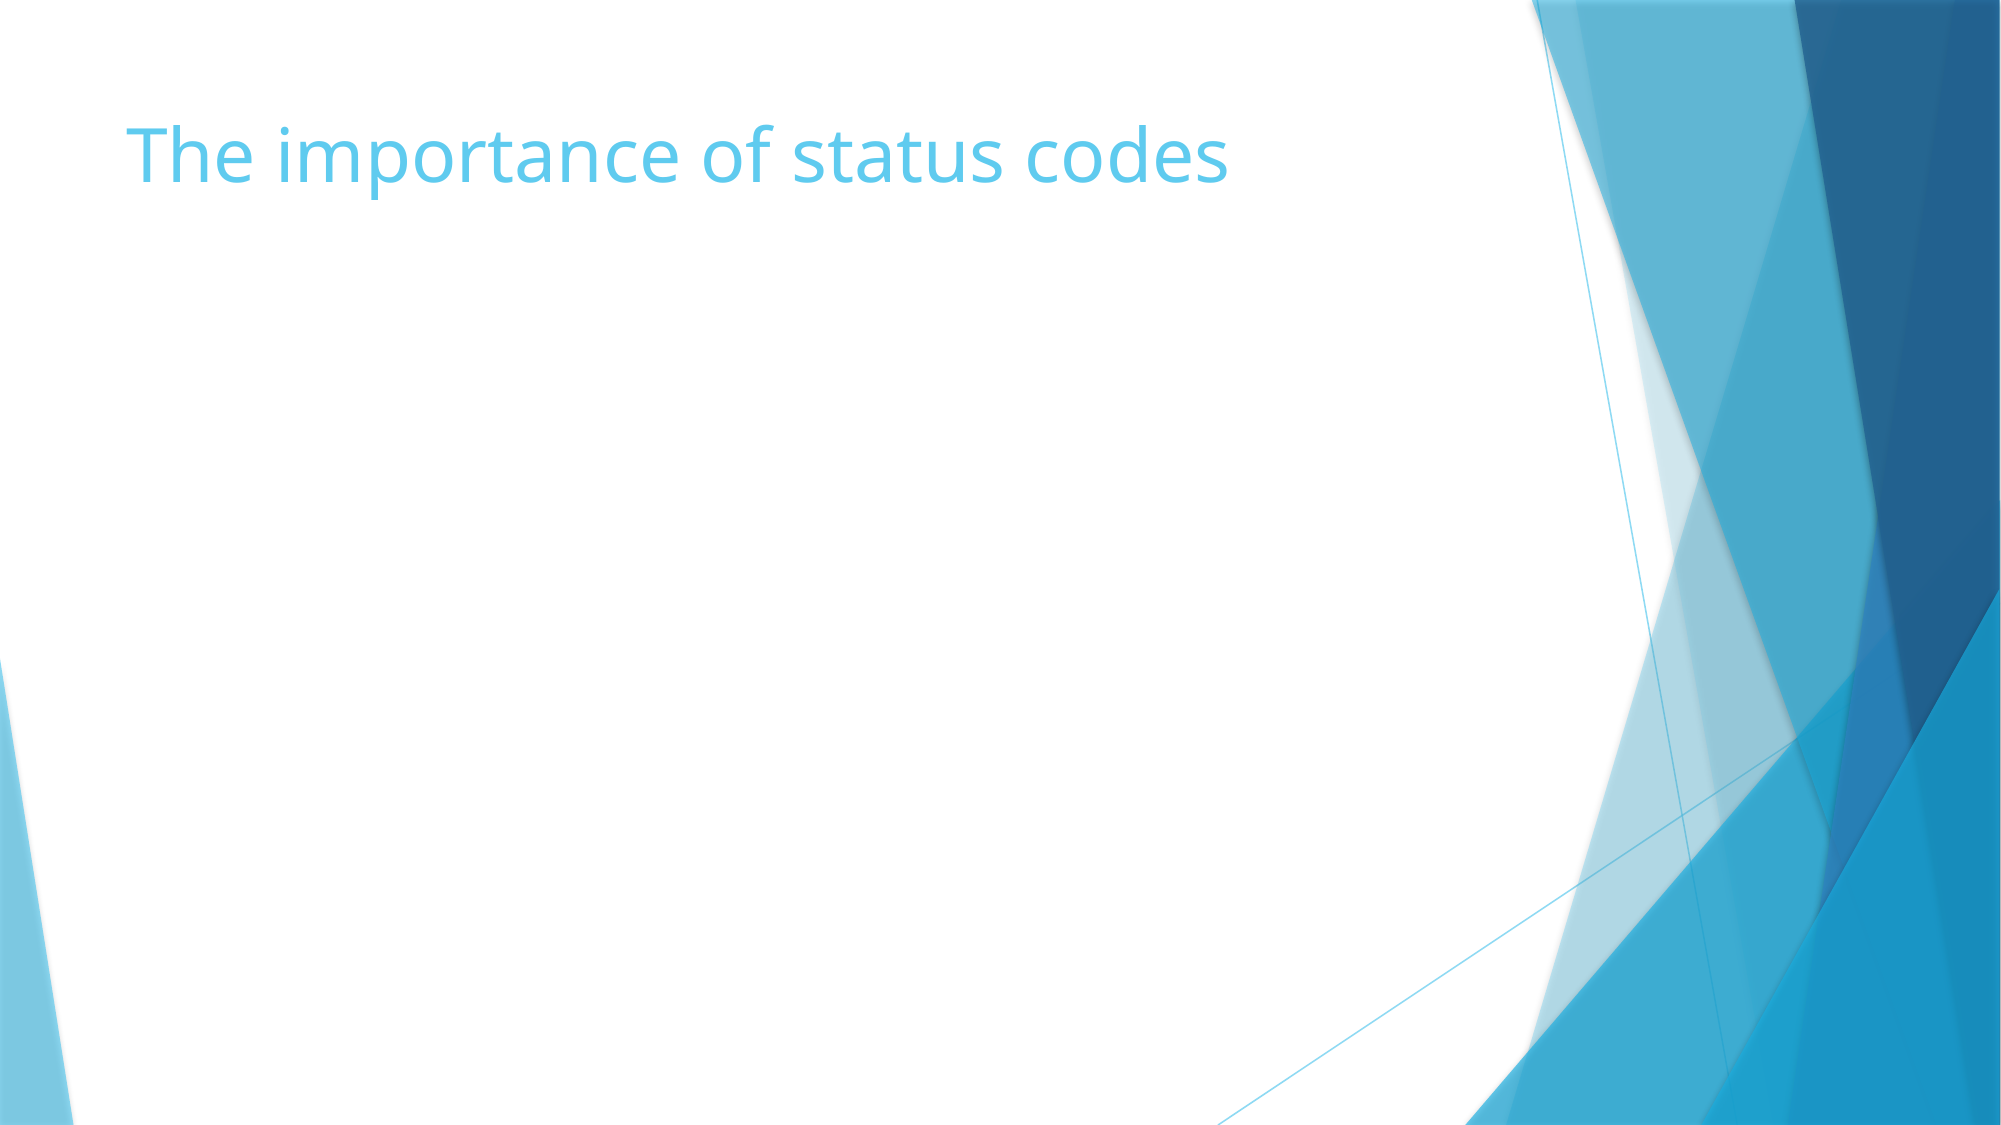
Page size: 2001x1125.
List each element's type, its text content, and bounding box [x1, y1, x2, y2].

title The importance of status codes [111, 99, 1522, 317]
